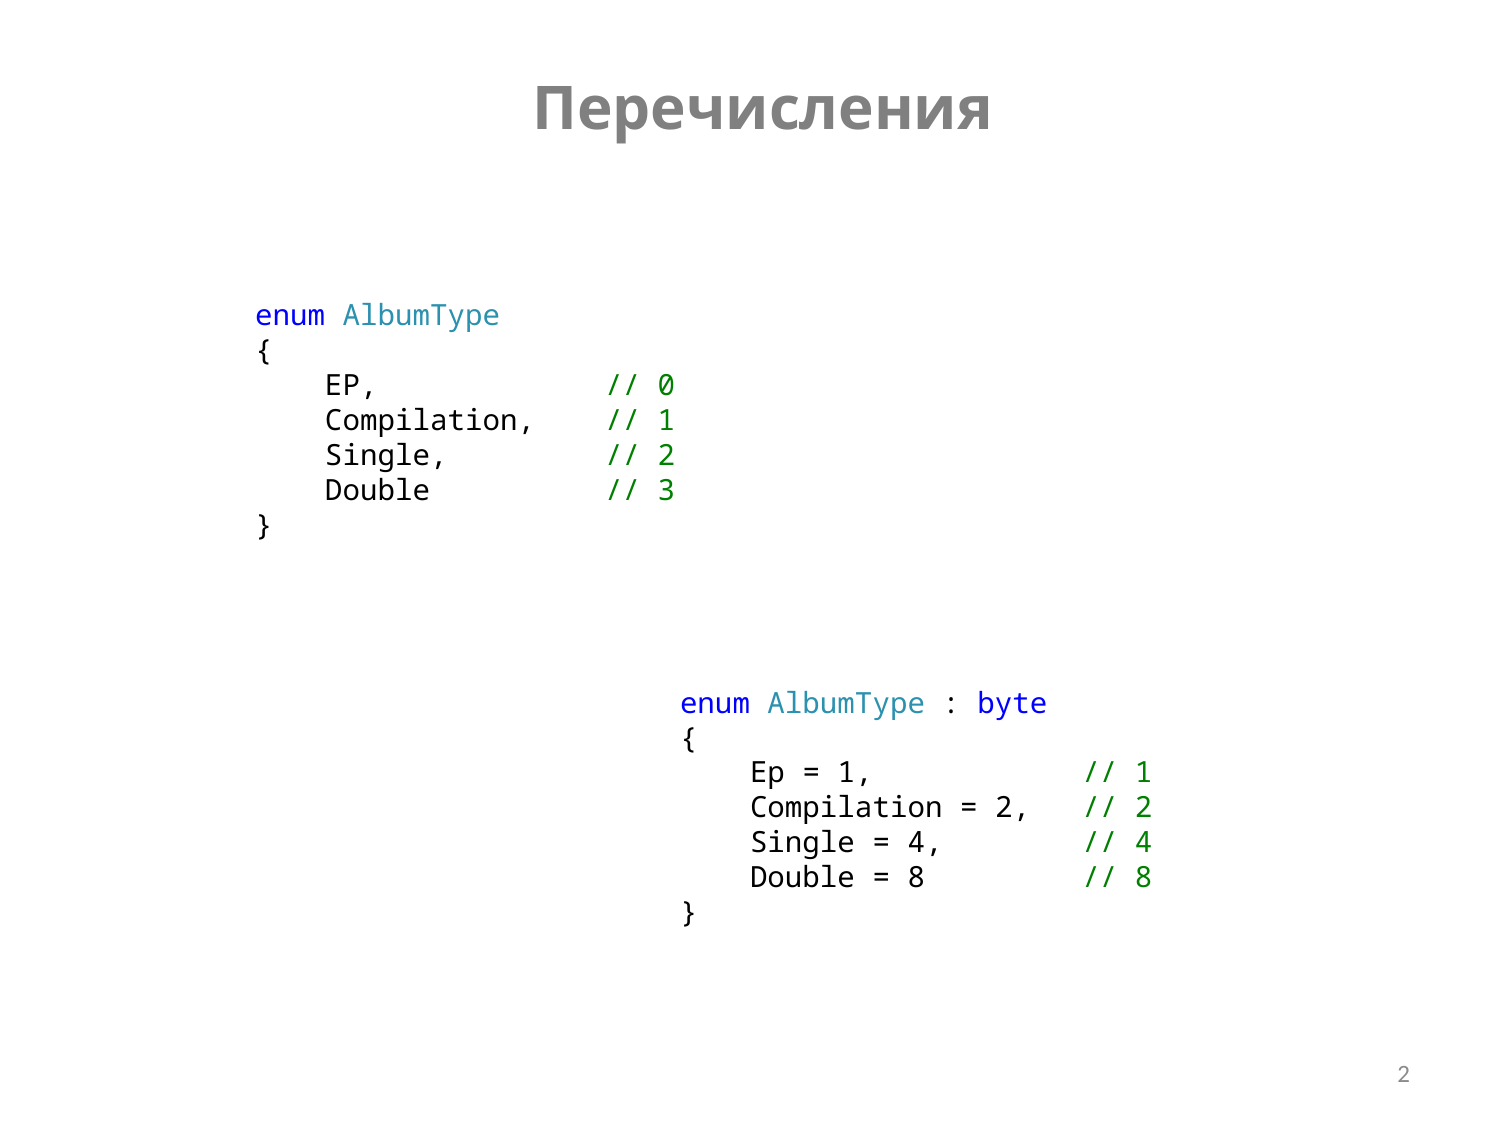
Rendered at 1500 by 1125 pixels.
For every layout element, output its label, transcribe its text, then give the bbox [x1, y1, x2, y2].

text_box enum AlbumType : byte { Ep = 1, // 1 Compilation = 2, // 2 Single = 4, // 4 Double = 8 // 8 } [524, 676, 1275, 937]
text_box enum AlbumType { EP, // 0 Compilation, // 1 Single, // 2 Double // 3 } [99, 288, 863, 549]
text_box Перечисления [150, 62, 1375, 150]
slide_number 2 [1074, 1042, 1425, 1103]
